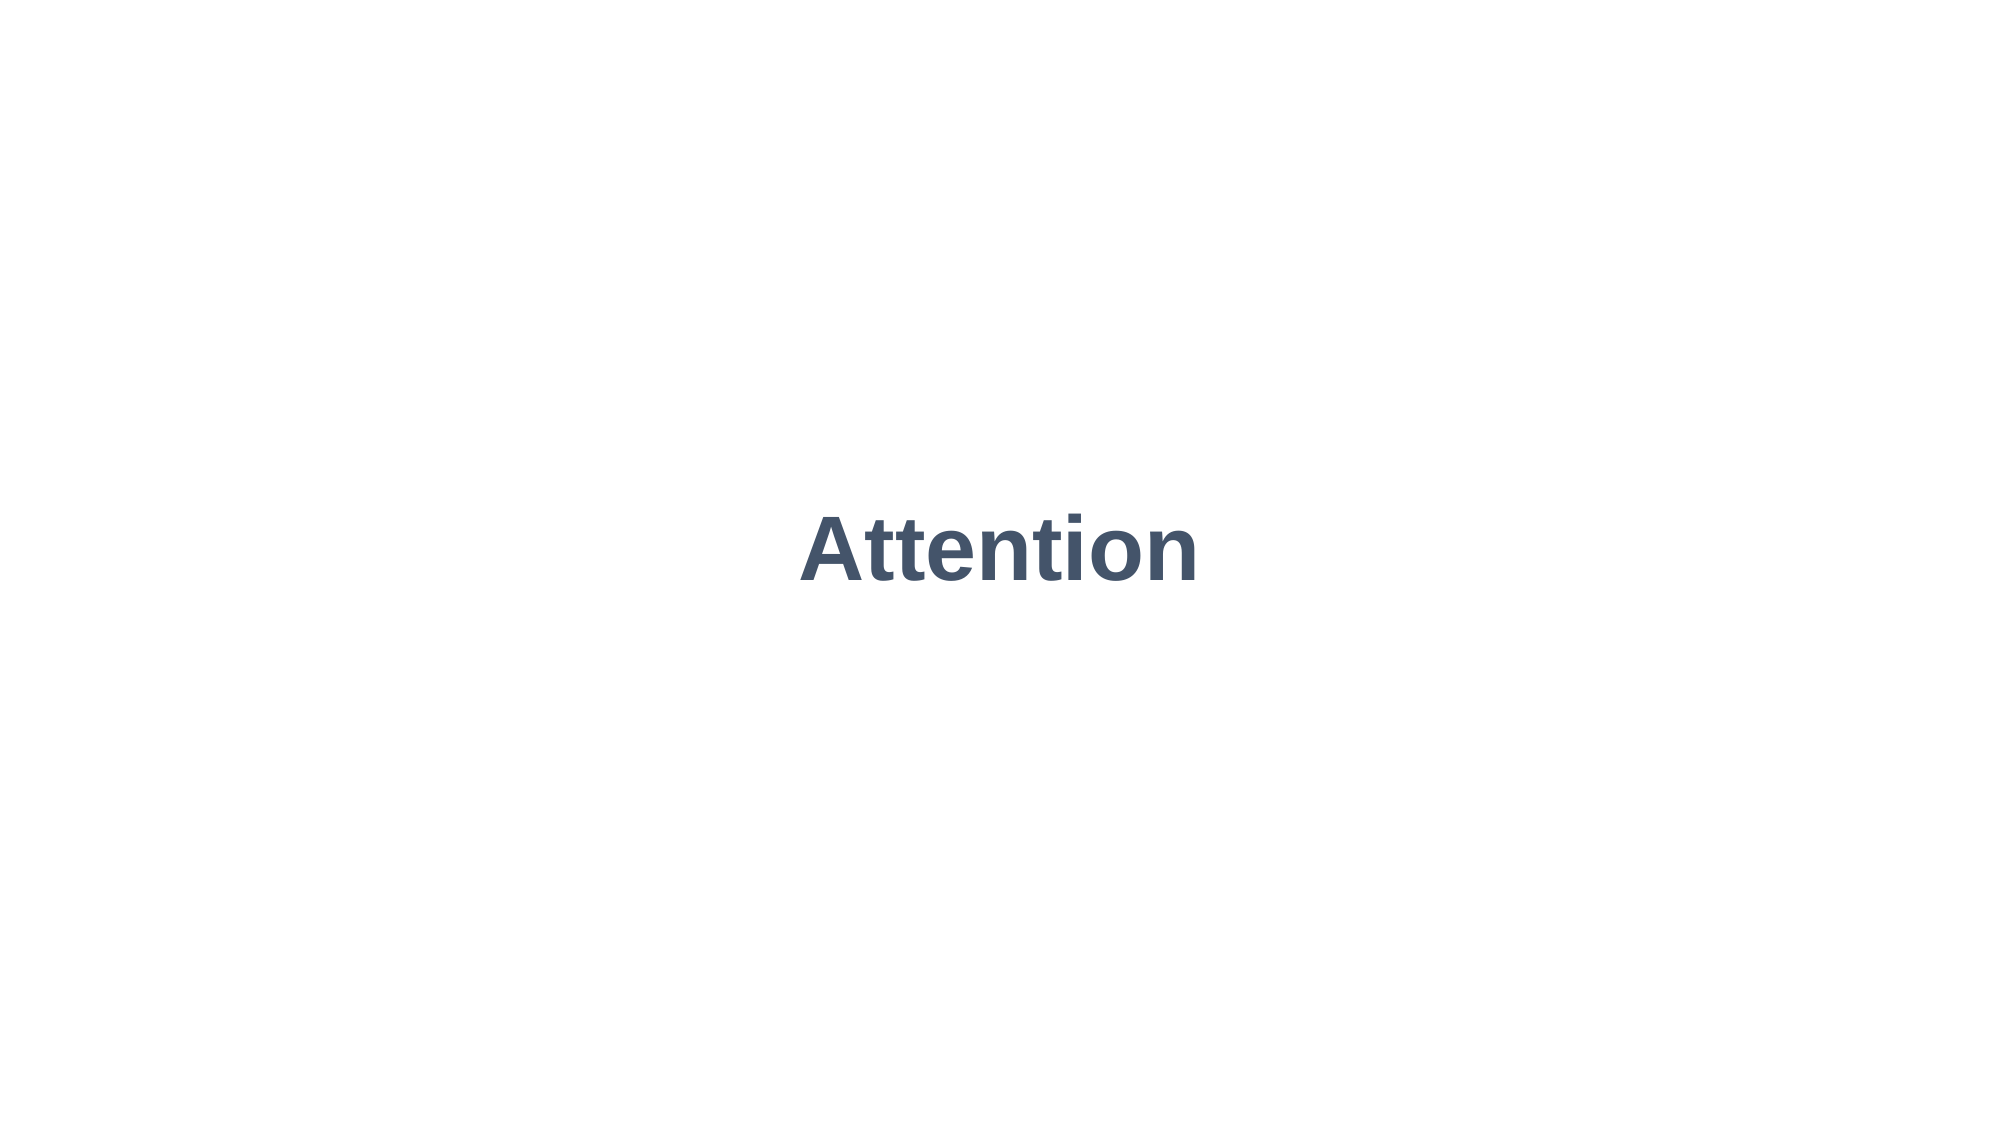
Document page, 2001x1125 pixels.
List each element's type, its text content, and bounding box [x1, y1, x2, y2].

title Attention [337, 450, 1688, 638]
